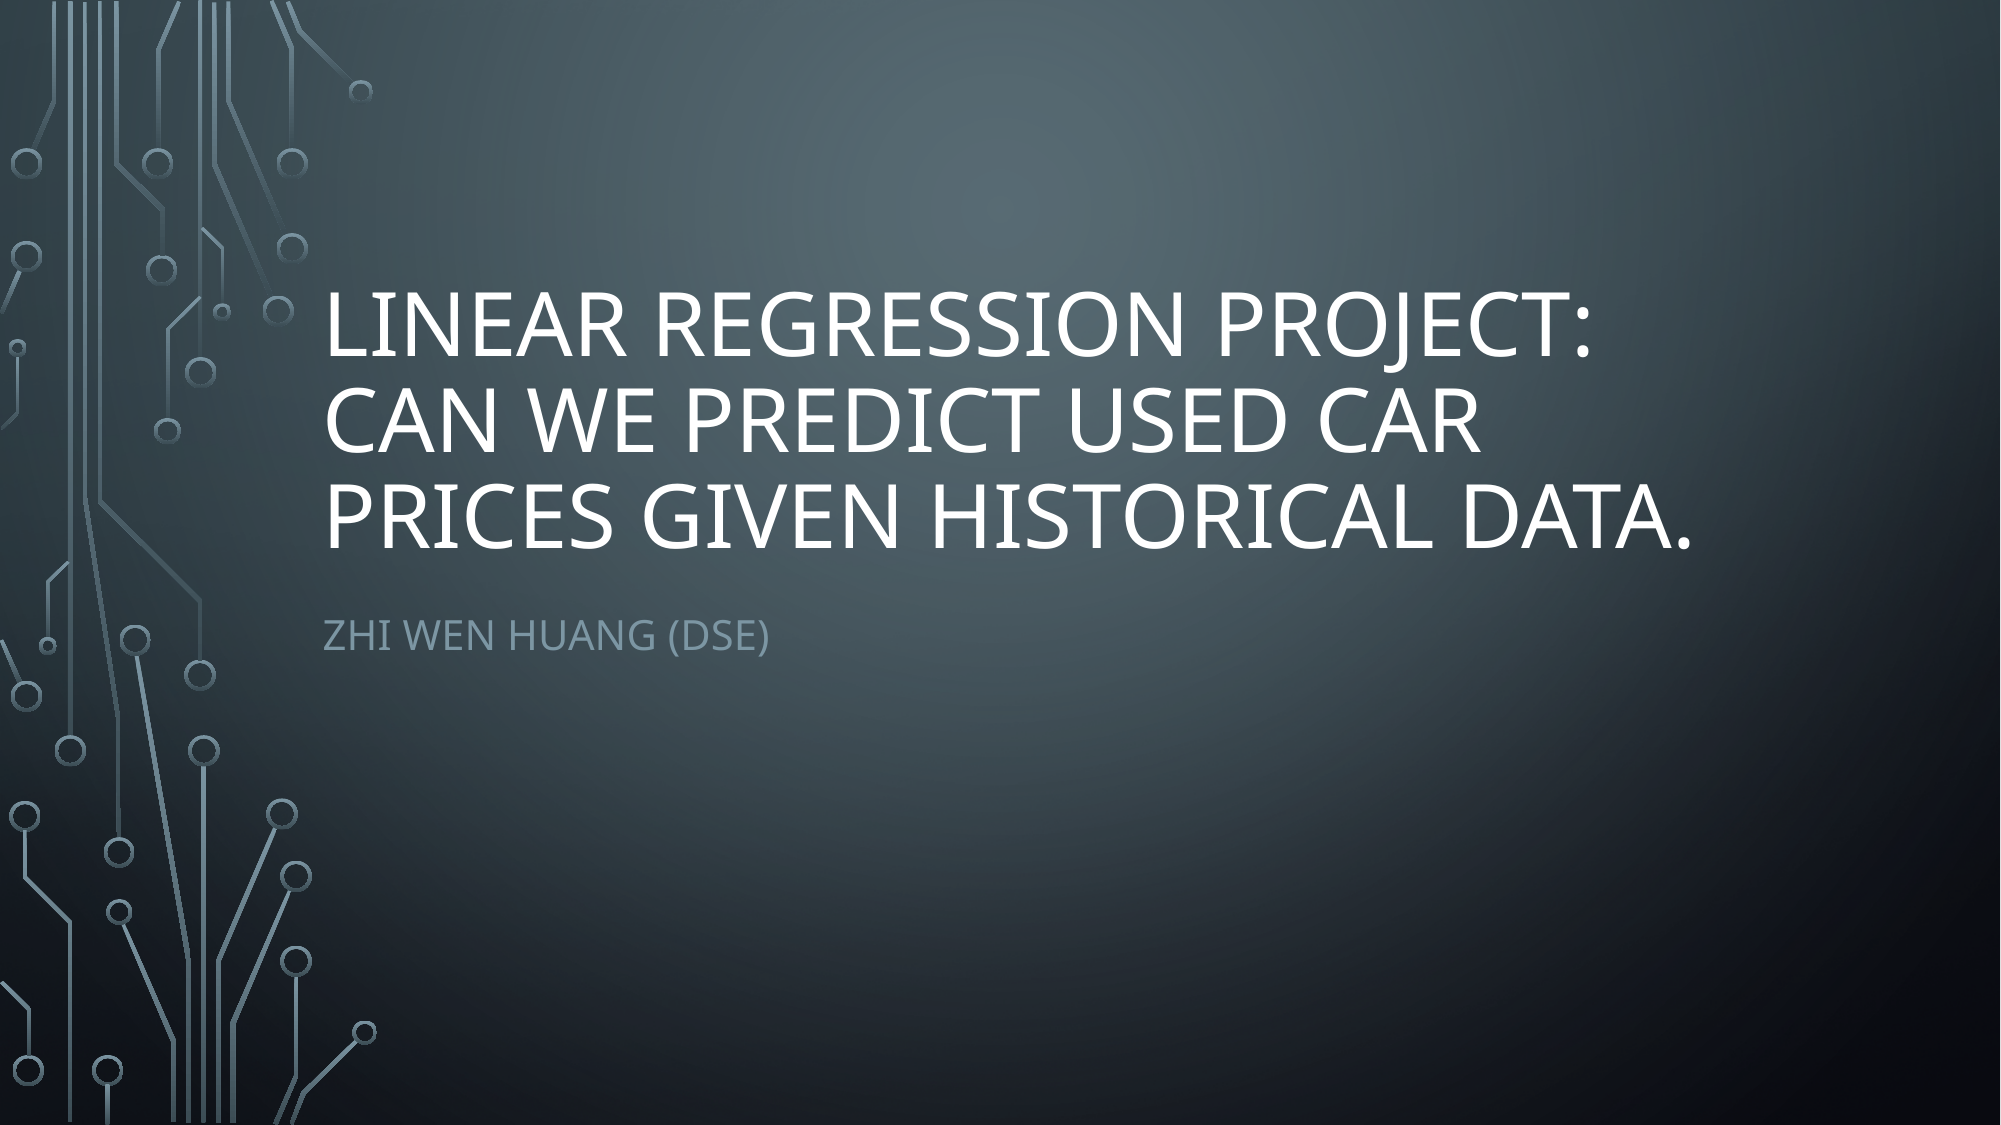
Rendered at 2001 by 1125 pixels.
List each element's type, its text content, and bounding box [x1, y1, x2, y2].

subtitle Zhi Wen Huang (DSE) [307, 590, 1750, 863]
title Linear Regression Project: Can we predict used car prices given historical data. [307, 184, 1750, 576]
